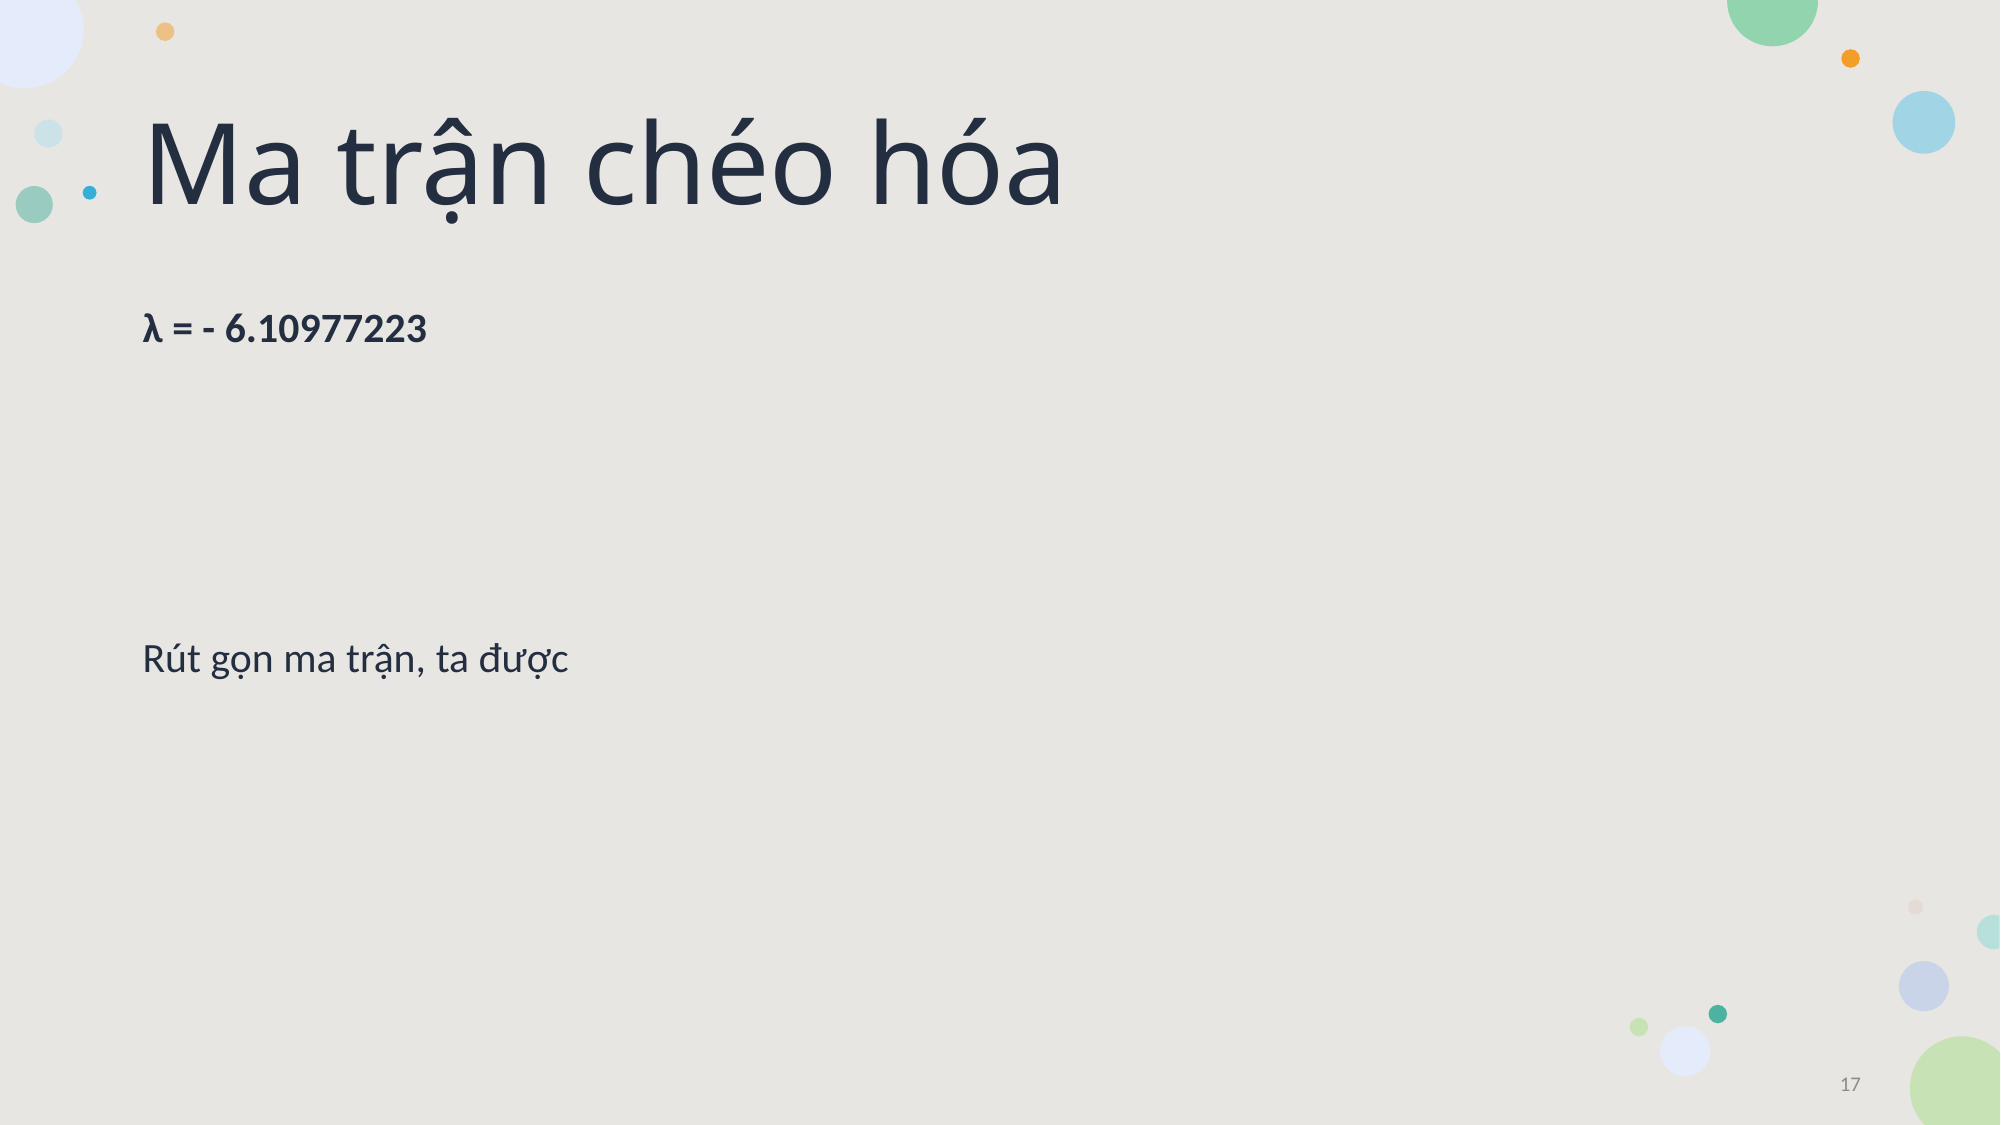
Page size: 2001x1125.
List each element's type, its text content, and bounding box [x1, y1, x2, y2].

title Ma trận chéo hóa [127, 59, 1877, 278]
slide_number 17 [1426, 1064, 1877, 1103]
